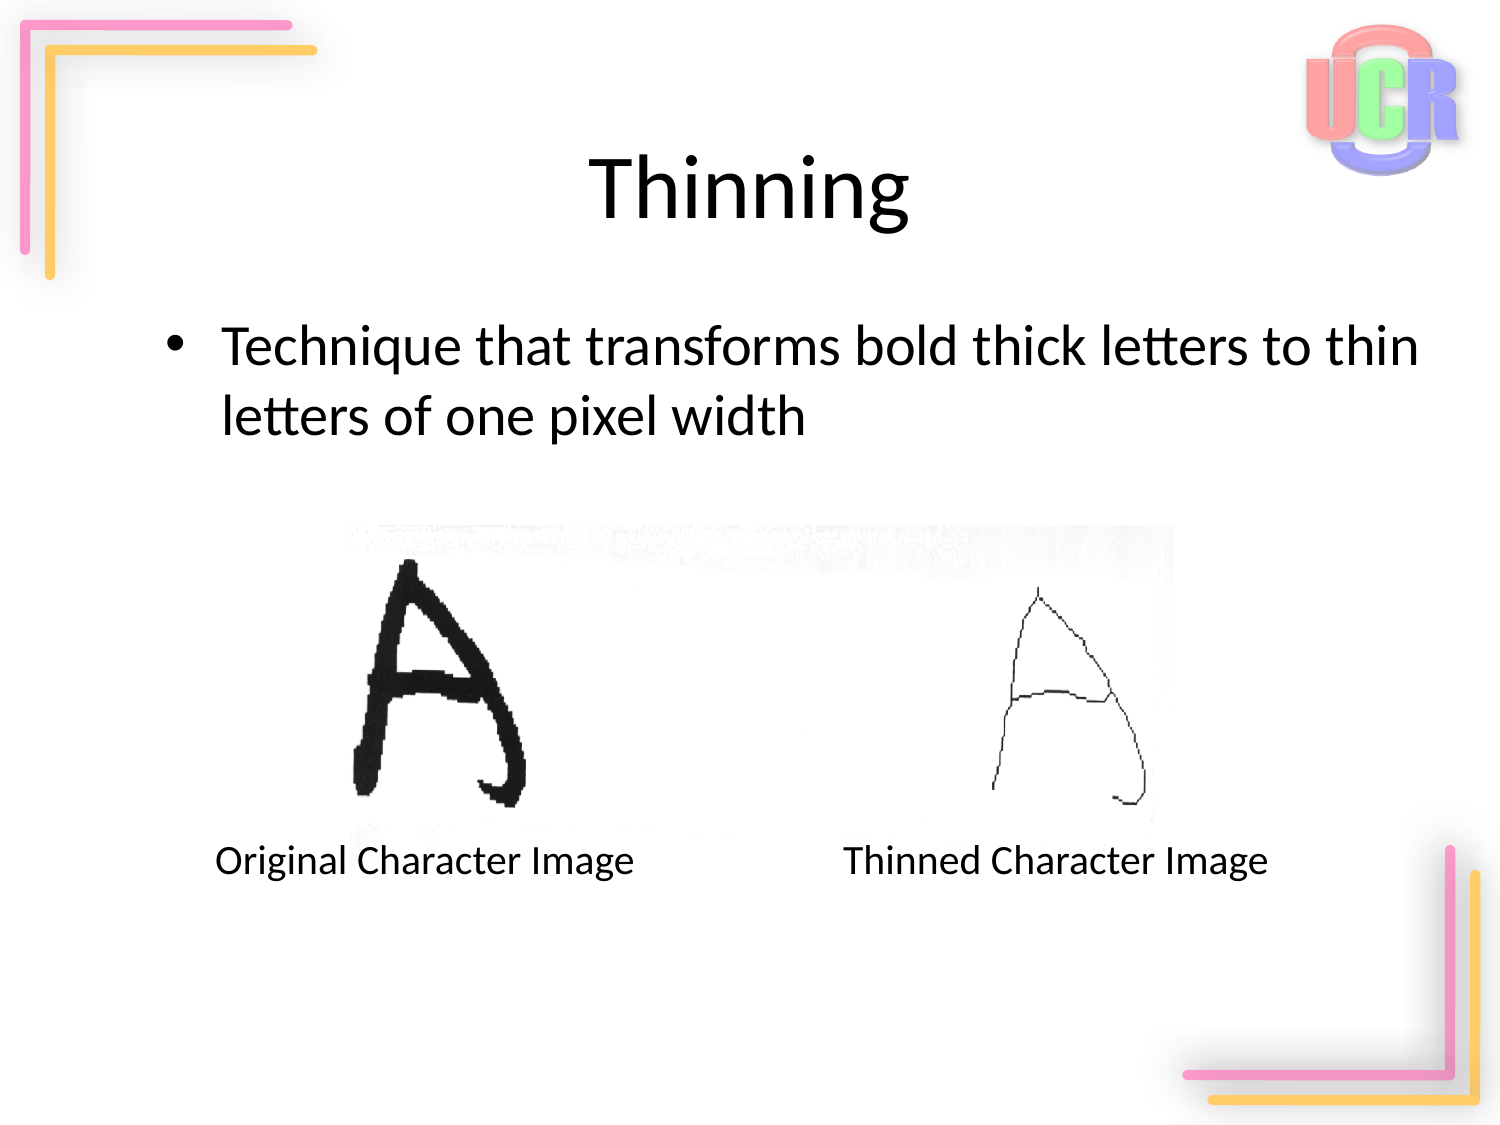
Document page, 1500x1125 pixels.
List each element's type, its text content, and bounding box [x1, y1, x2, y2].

picture [1199, 0, 1500, 188]
text_box Original Character Image Thinned Character Image [162, 825, 1400, 890]
text_box Thinning [74, 87, 1425, 275]
list Technique that transforms bold thick letters to thin letters of one pixel width [149, 299, 1500, 1043]
picture [349, 524, 1176, 863]
